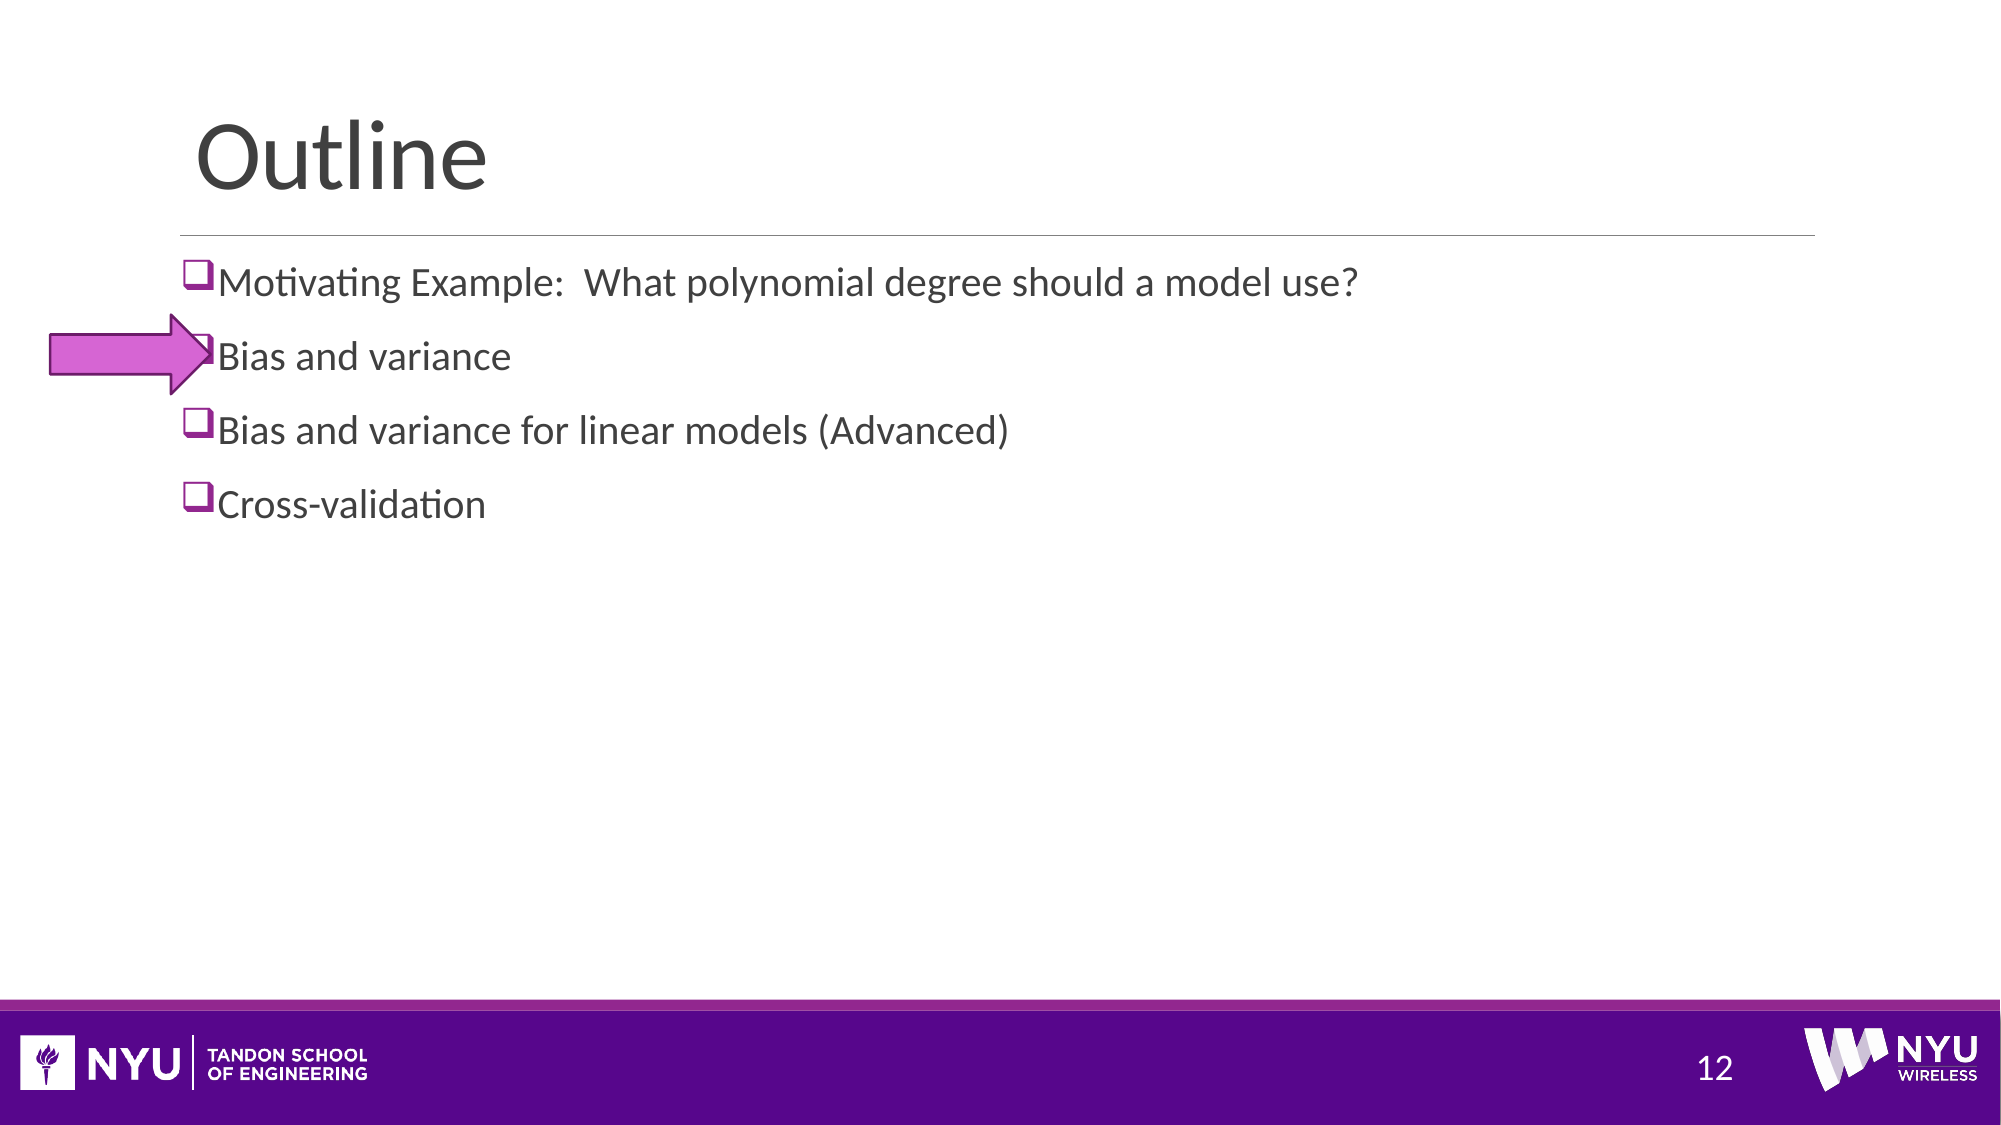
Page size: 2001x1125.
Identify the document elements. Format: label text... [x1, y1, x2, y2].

list Motivating Example: What polynomial degree should a model use? Bias and variance Bias and variance for linear models (Advanced) Cross-validation [180, 252, 1830, 963]
text_box [48, 313, 212, 396]
title Outline [180, 47, 1830, 218]
slide_number 12 [1533, 1035, 1749, 1096]
